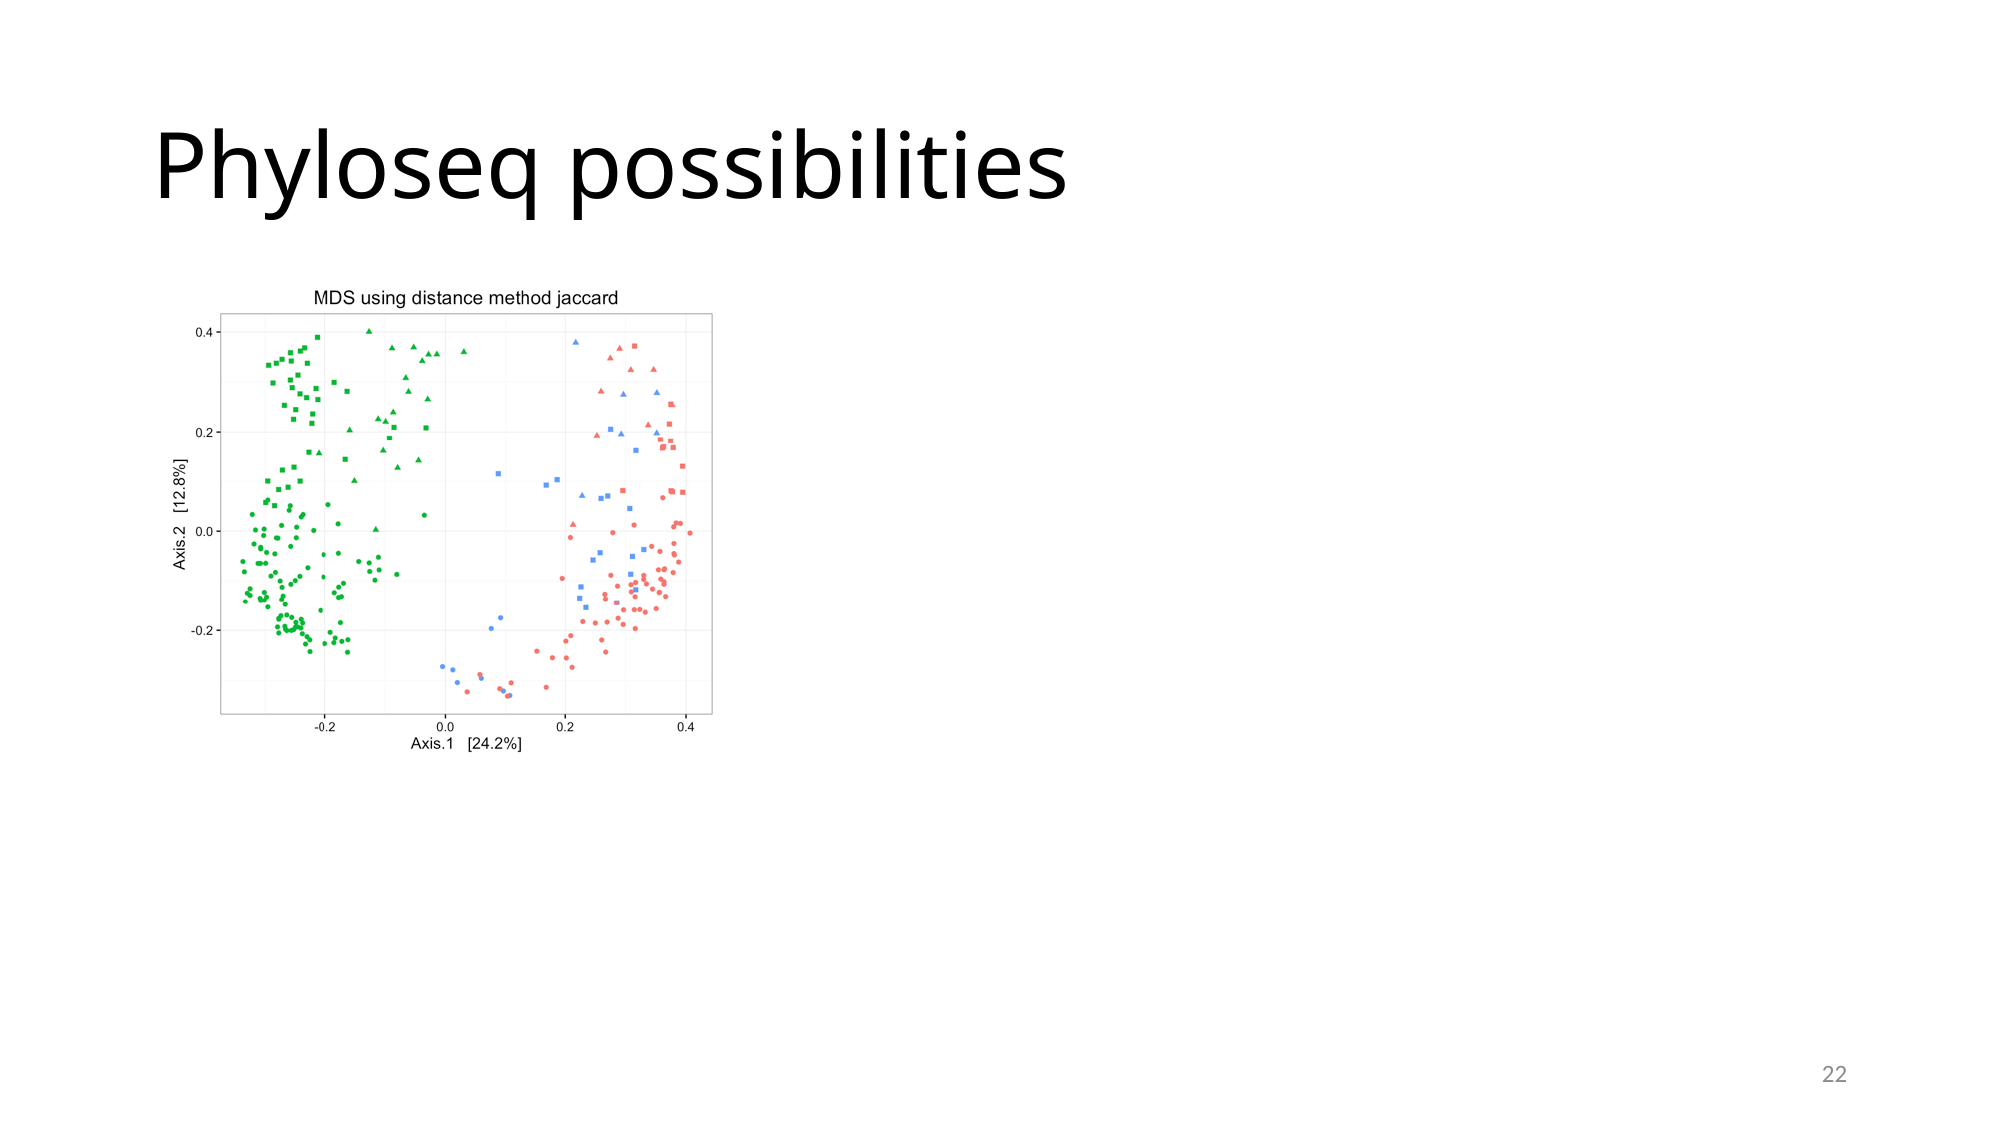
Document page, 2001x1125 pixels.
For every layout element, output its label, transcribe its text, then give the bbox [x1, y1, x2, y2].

title Phyloseq possibilities [137, 59, 1863, 278]
picture [122, 277, 725, 764]
slide_number 22 [1412, 1042, 1863, 1103]
